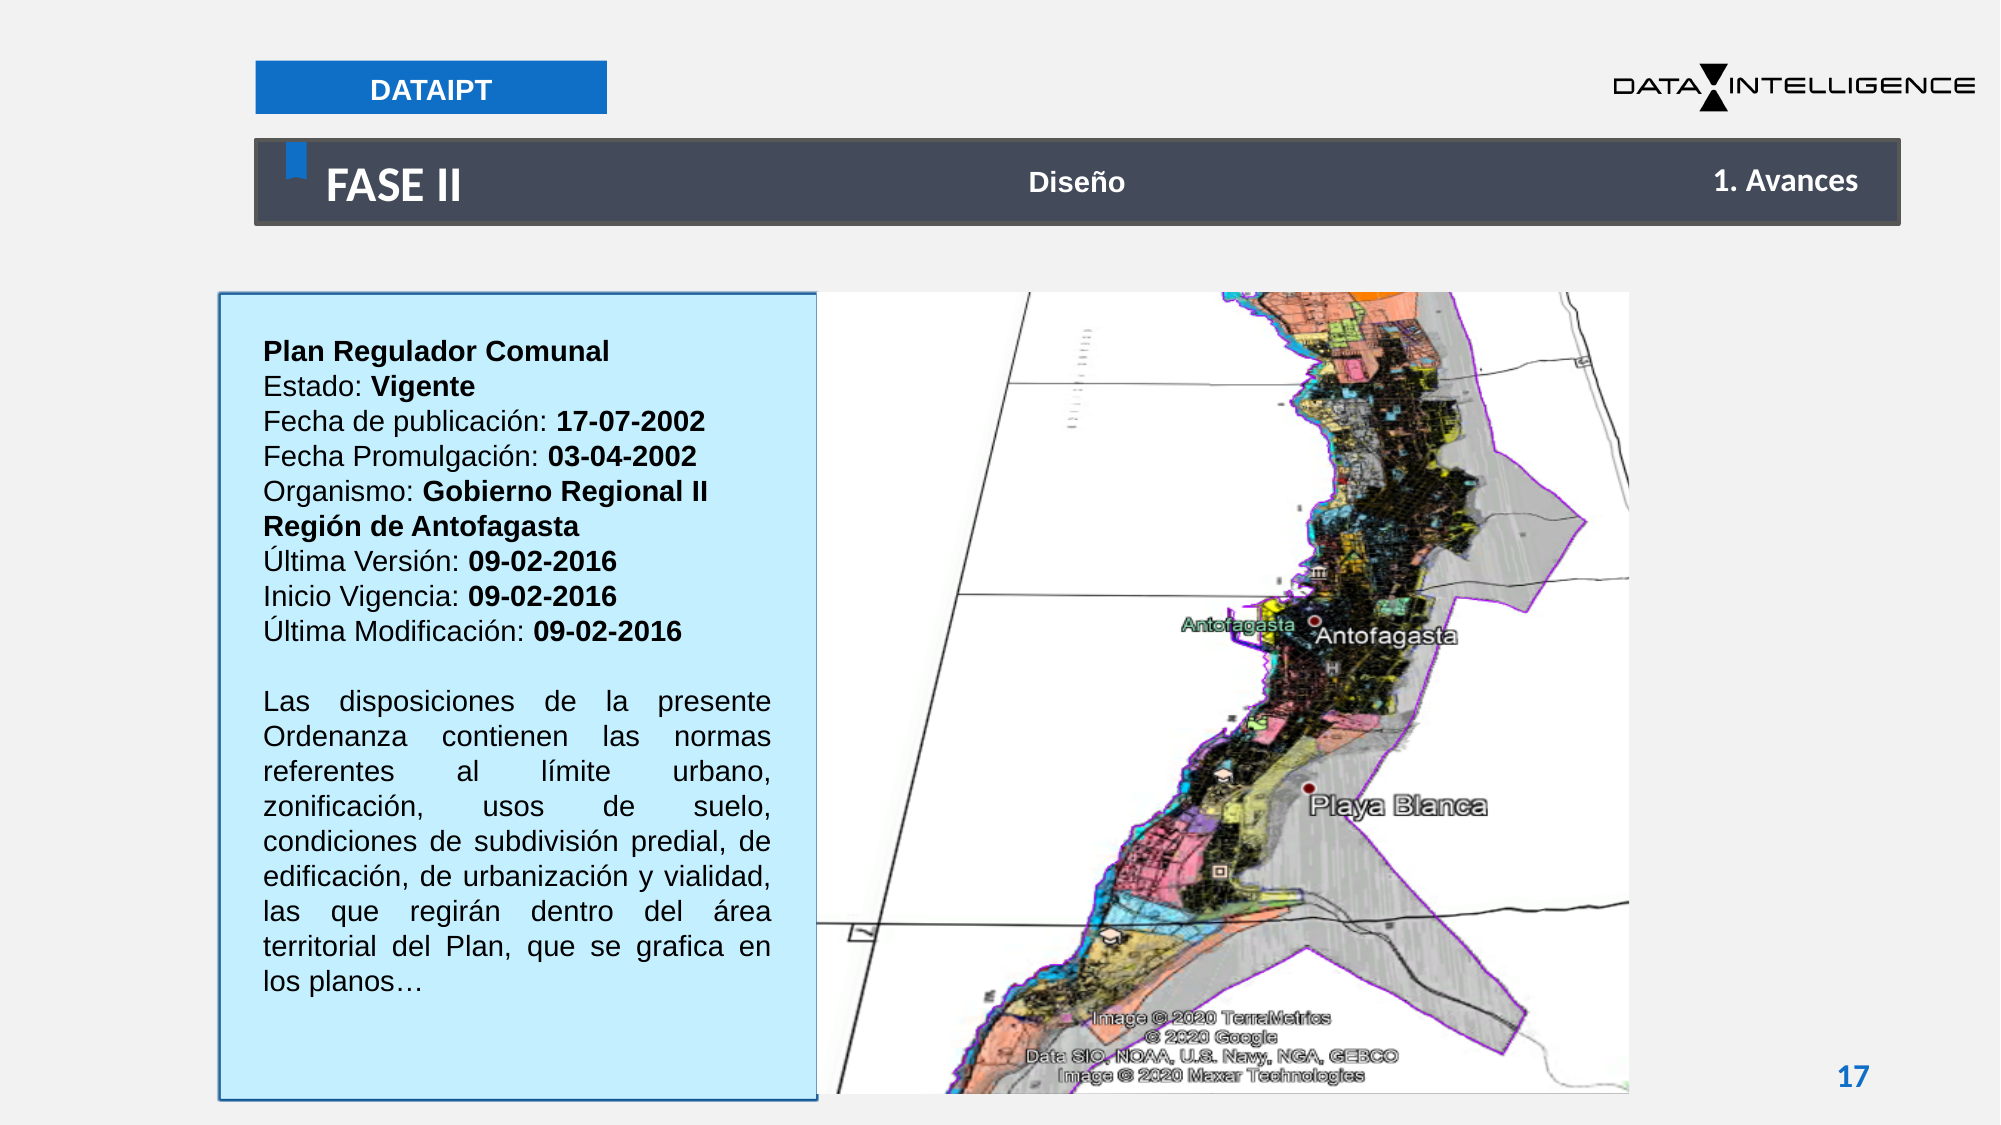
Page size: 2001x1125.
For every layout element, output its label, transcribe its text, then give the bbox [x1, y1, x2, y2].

text_box DATAIPT [255, 60, 607, 114]
text_box 17 [1807, 1050, 1899, 1100]
picture [1590, 42, 1999, 131]
text_box [286, 142, 307, 180]
picture [816, 292, 1630, 1094]
text_box Plan Regulador Comunal Estado: Vigente Fecha de publicación: 17-07-2002 Fecha Promulgación: 03-04-2002 Organismo: Gobierno Regional II Región de Antofagasta Última Versión: 09-02-2016 Inicio Vigencia: 09-02-2016 Última Modificación: 09-02-2016 Las disposiciones de la presente Ordenanza contienen las normas referentes al límite urbano, zonificación, usos de suelo, condiciones de subdivisión predial, de edificación, de urbanización y vialidad, las que regirán dentro del área territorial del Plan, que se grafica en los planos… [248, 325, 788, 1005]
text_box FASE II [255, 139, 1899, 224]
text_box Diseño [1013, 156, 1141, 207]
text_box [220, 294, 814, 1100]
text_box 1. Avances [1697, 151, 1892, 206]
